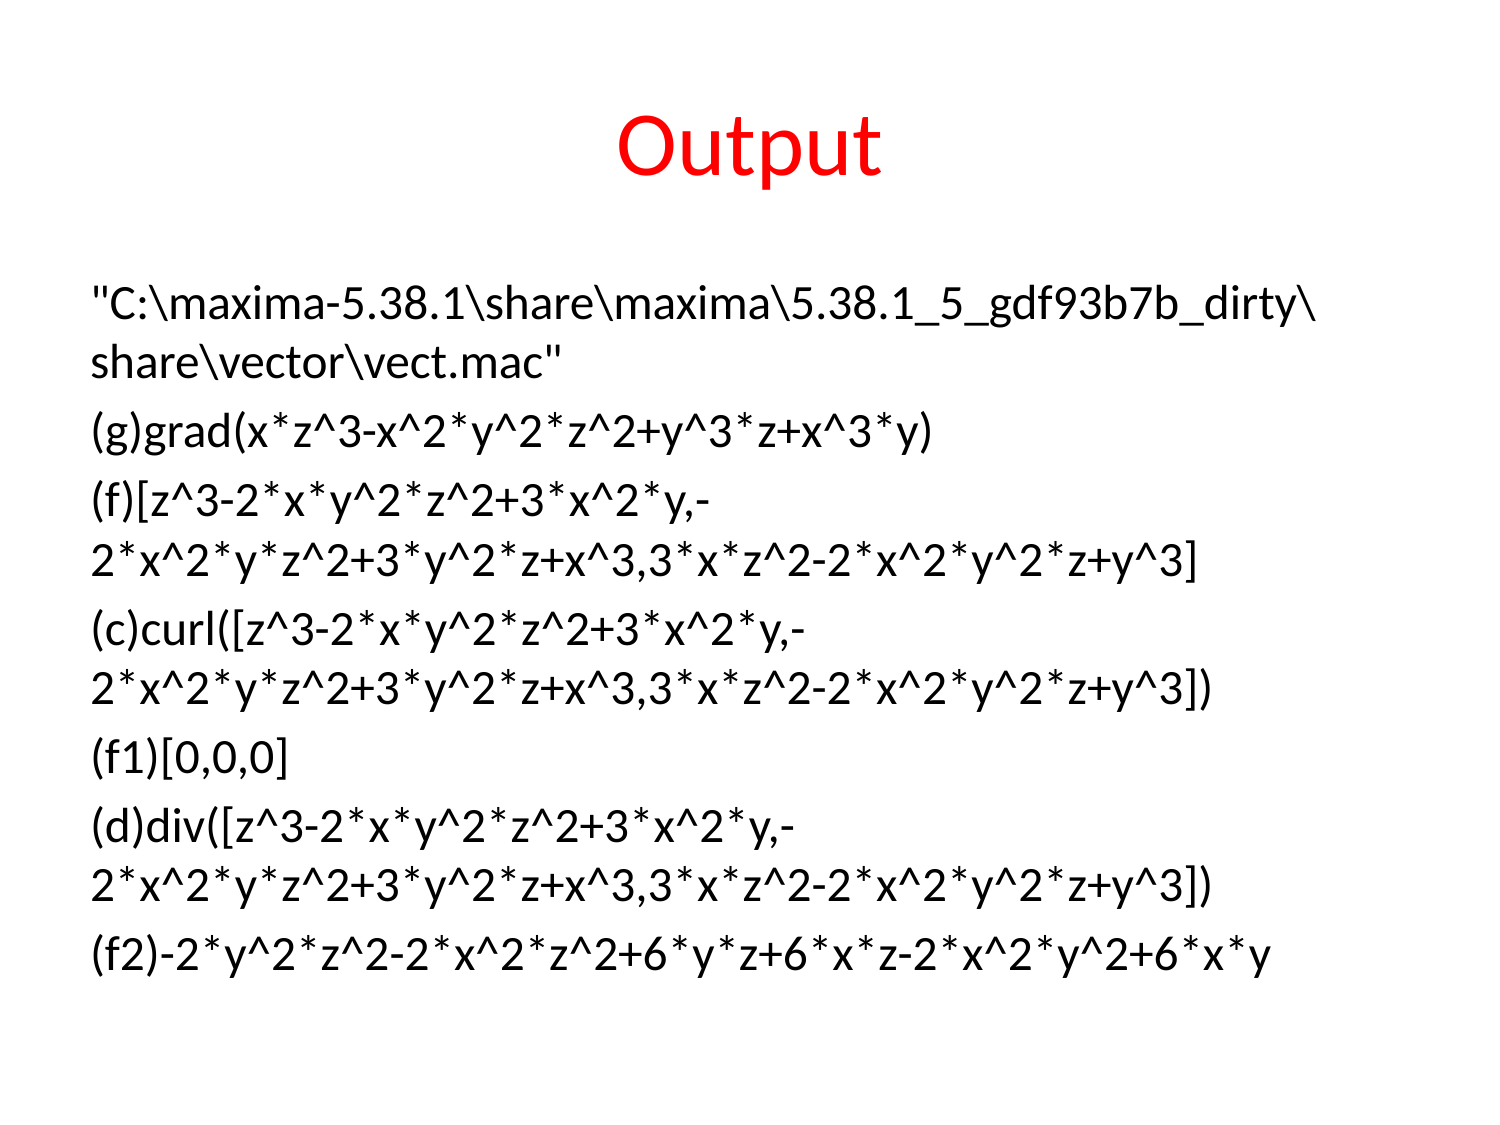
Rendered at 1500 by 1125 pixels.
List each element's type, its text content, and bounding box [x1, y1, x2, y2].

list "C:\maxima-5.38.1\share\maxima\5.38.1_5_gdf93b7b_dirty\share\vector\vect.mac" (g)grad(x*z^3-x^2*y^2*z^2+y^3*z+x^3*y) (f)[z^3-2*x*y^2*z^2+3*x^2*y,-2*x^2*y*z^2+3*y^2*z+x^3,3*x*z^2-2*x^2*y^2*z+y^3] (c)curl([z^3-2*x*y^2*z^2+3*x^2*y,-2*x^2*y*z^2+3*y^2*z+x^3,3*x*z^2-2*x^2*y^2*z+y^3]) (f1)[0,0,0] (d)div([z^3-2*x*y^2*z^2+3*x^2*y,-2*x^2*y*z^2+3*y^2*z+x^3,3*x*z^2-2*x^2*y^2*z+y^3]) (f2)-2*y^2*z^2-2*x^2*z^2+6*y*z+6*x*z-2*x^2*y^2+6*x*y [75, 262, 1425, 1005]
title Output [75, 45, 1425, 233]
